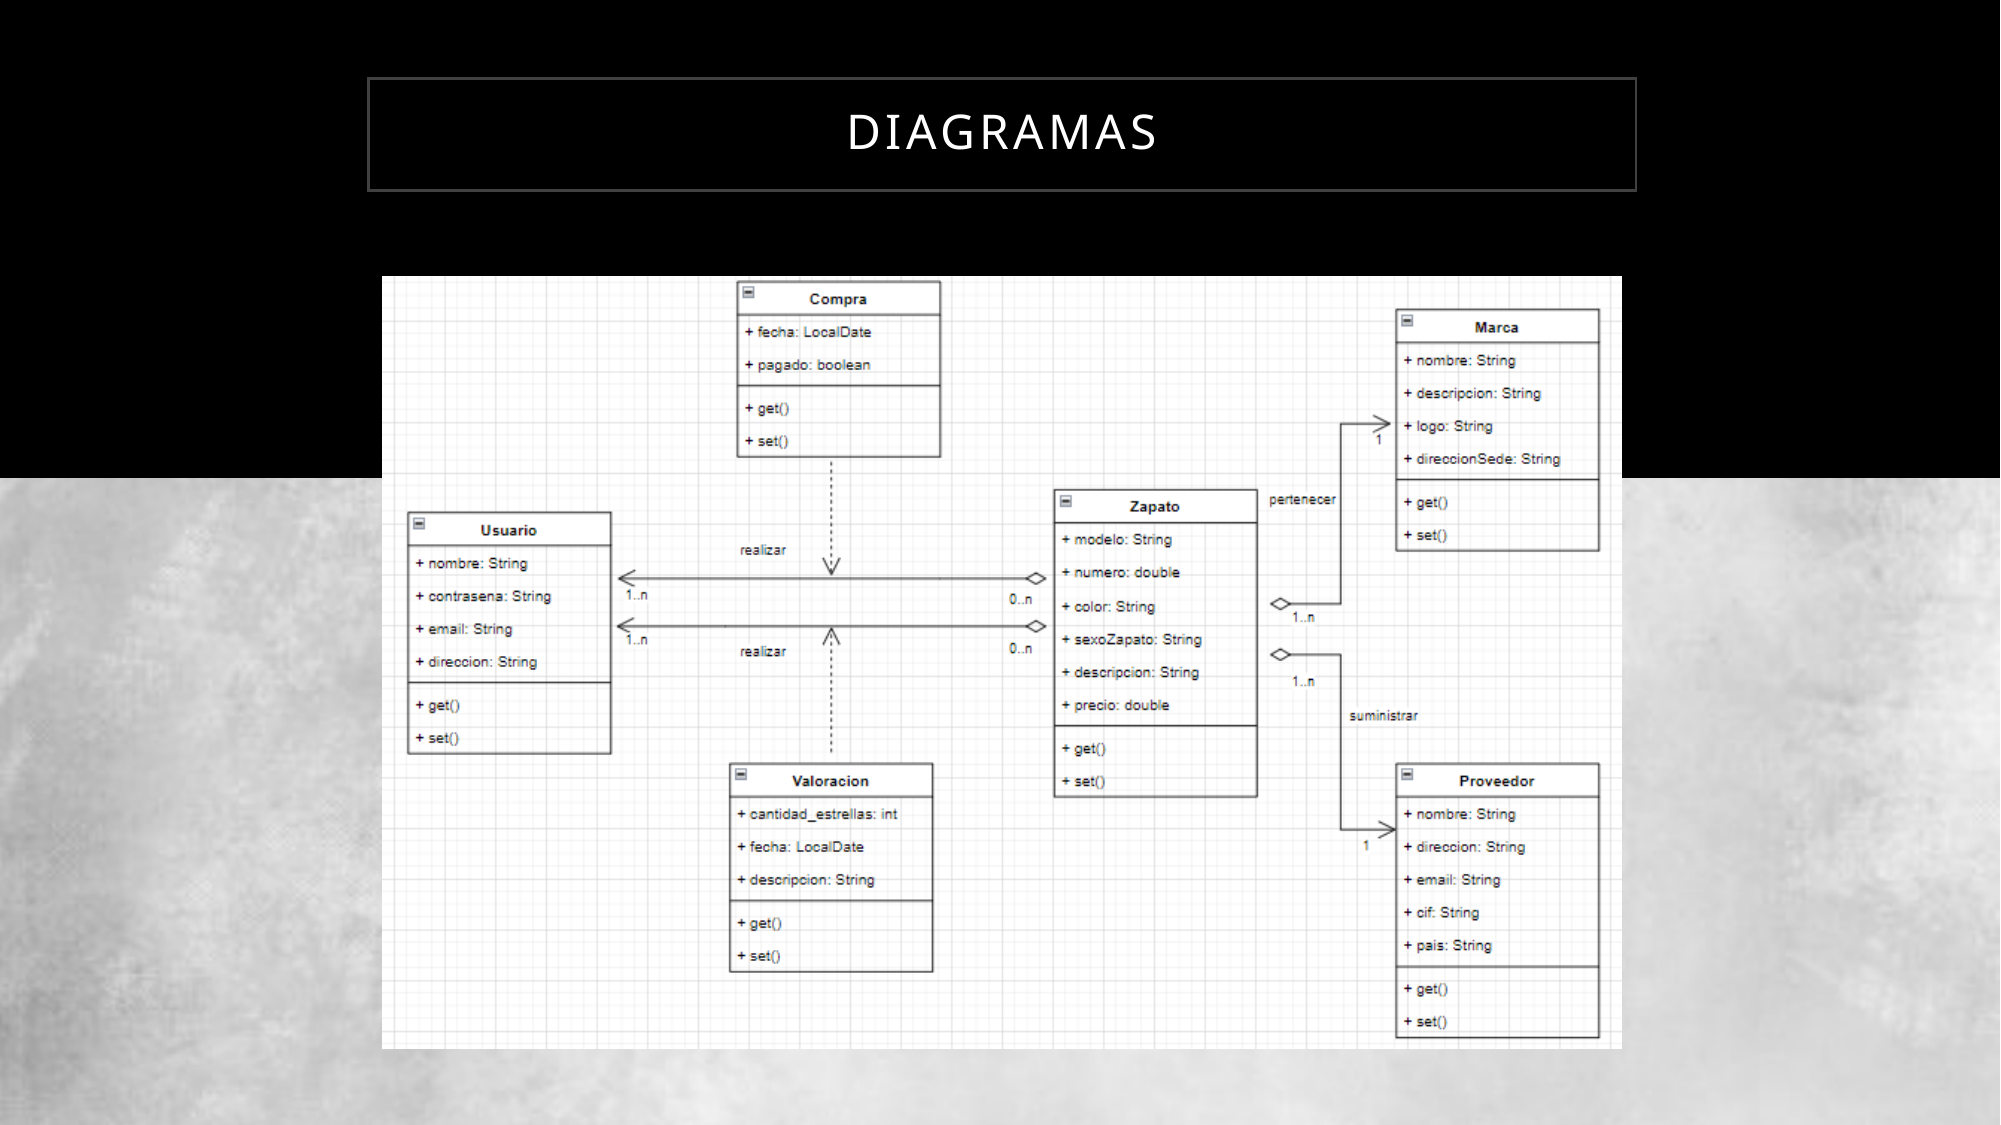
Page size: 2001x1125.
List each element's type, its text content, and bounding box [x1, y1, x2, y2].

title diagramas [366, 76, 1639, 193]
picture [0, 276, 2000, 1125]
